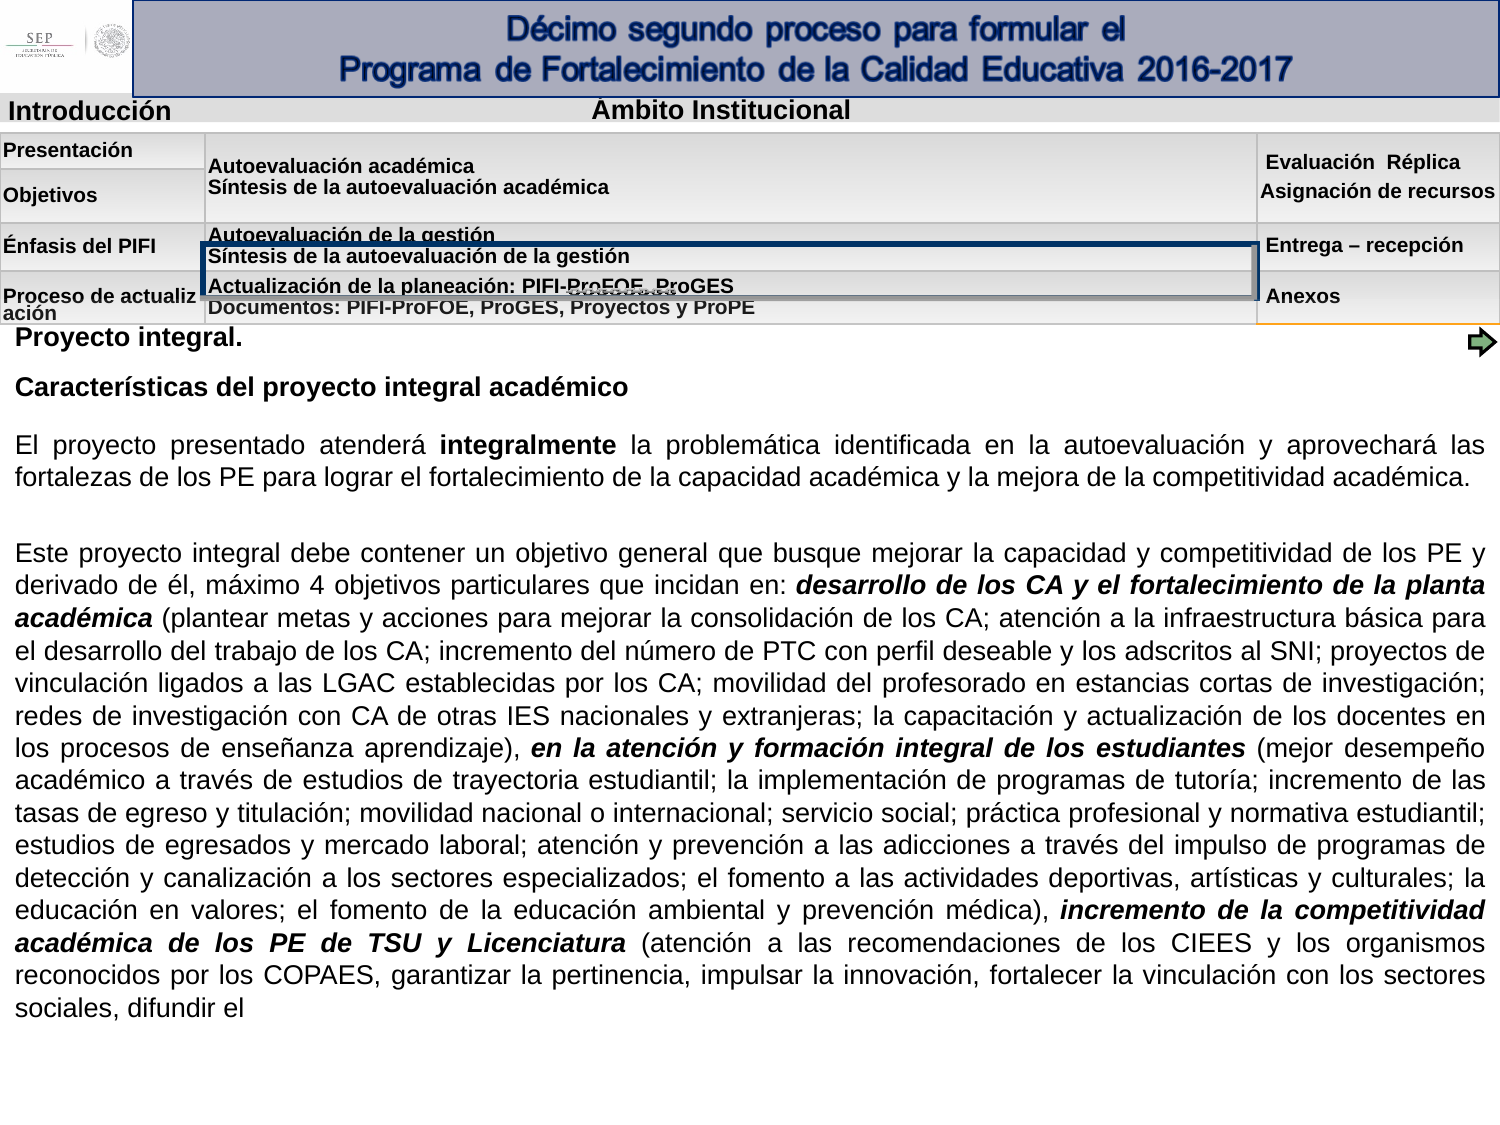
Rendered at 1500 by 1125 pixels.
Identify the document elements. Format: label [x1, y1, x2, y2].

picture [0, 0, 1500, 99]
text_box [0, 243, 1500, 1125]
